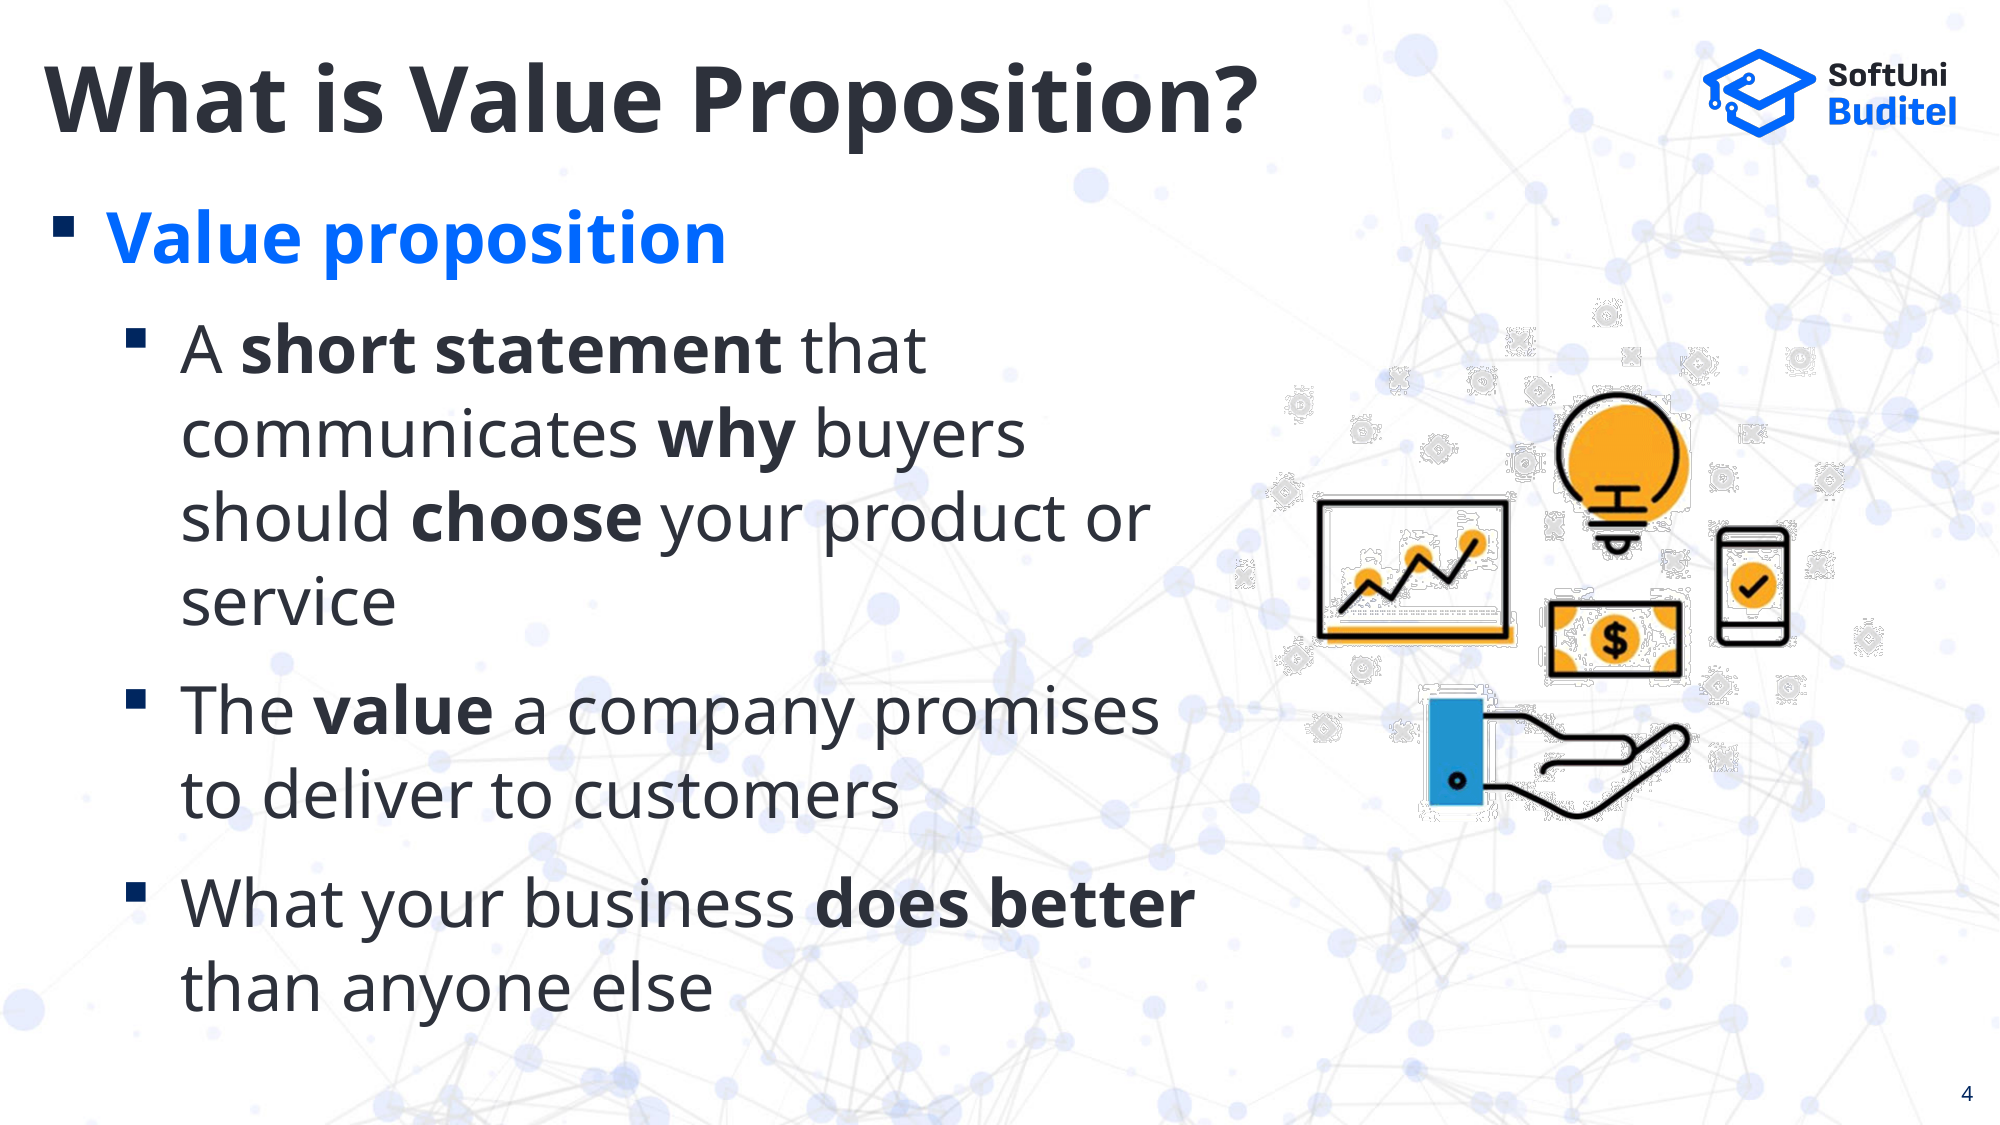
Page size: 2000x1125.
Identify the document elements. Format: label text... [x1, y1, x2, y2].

title What is Value Proposition? [29, 23, 1673, 169]
slide_number 4 [1927, 1067, 1989, 1117]
picture [0, 0, 2000, 1125]
list Value proposition A short statement that communicates why buyers should choose your product or service The value a company promises to deliver to customers What your business does better than anyone else [29, 183, 1236, 1101]
